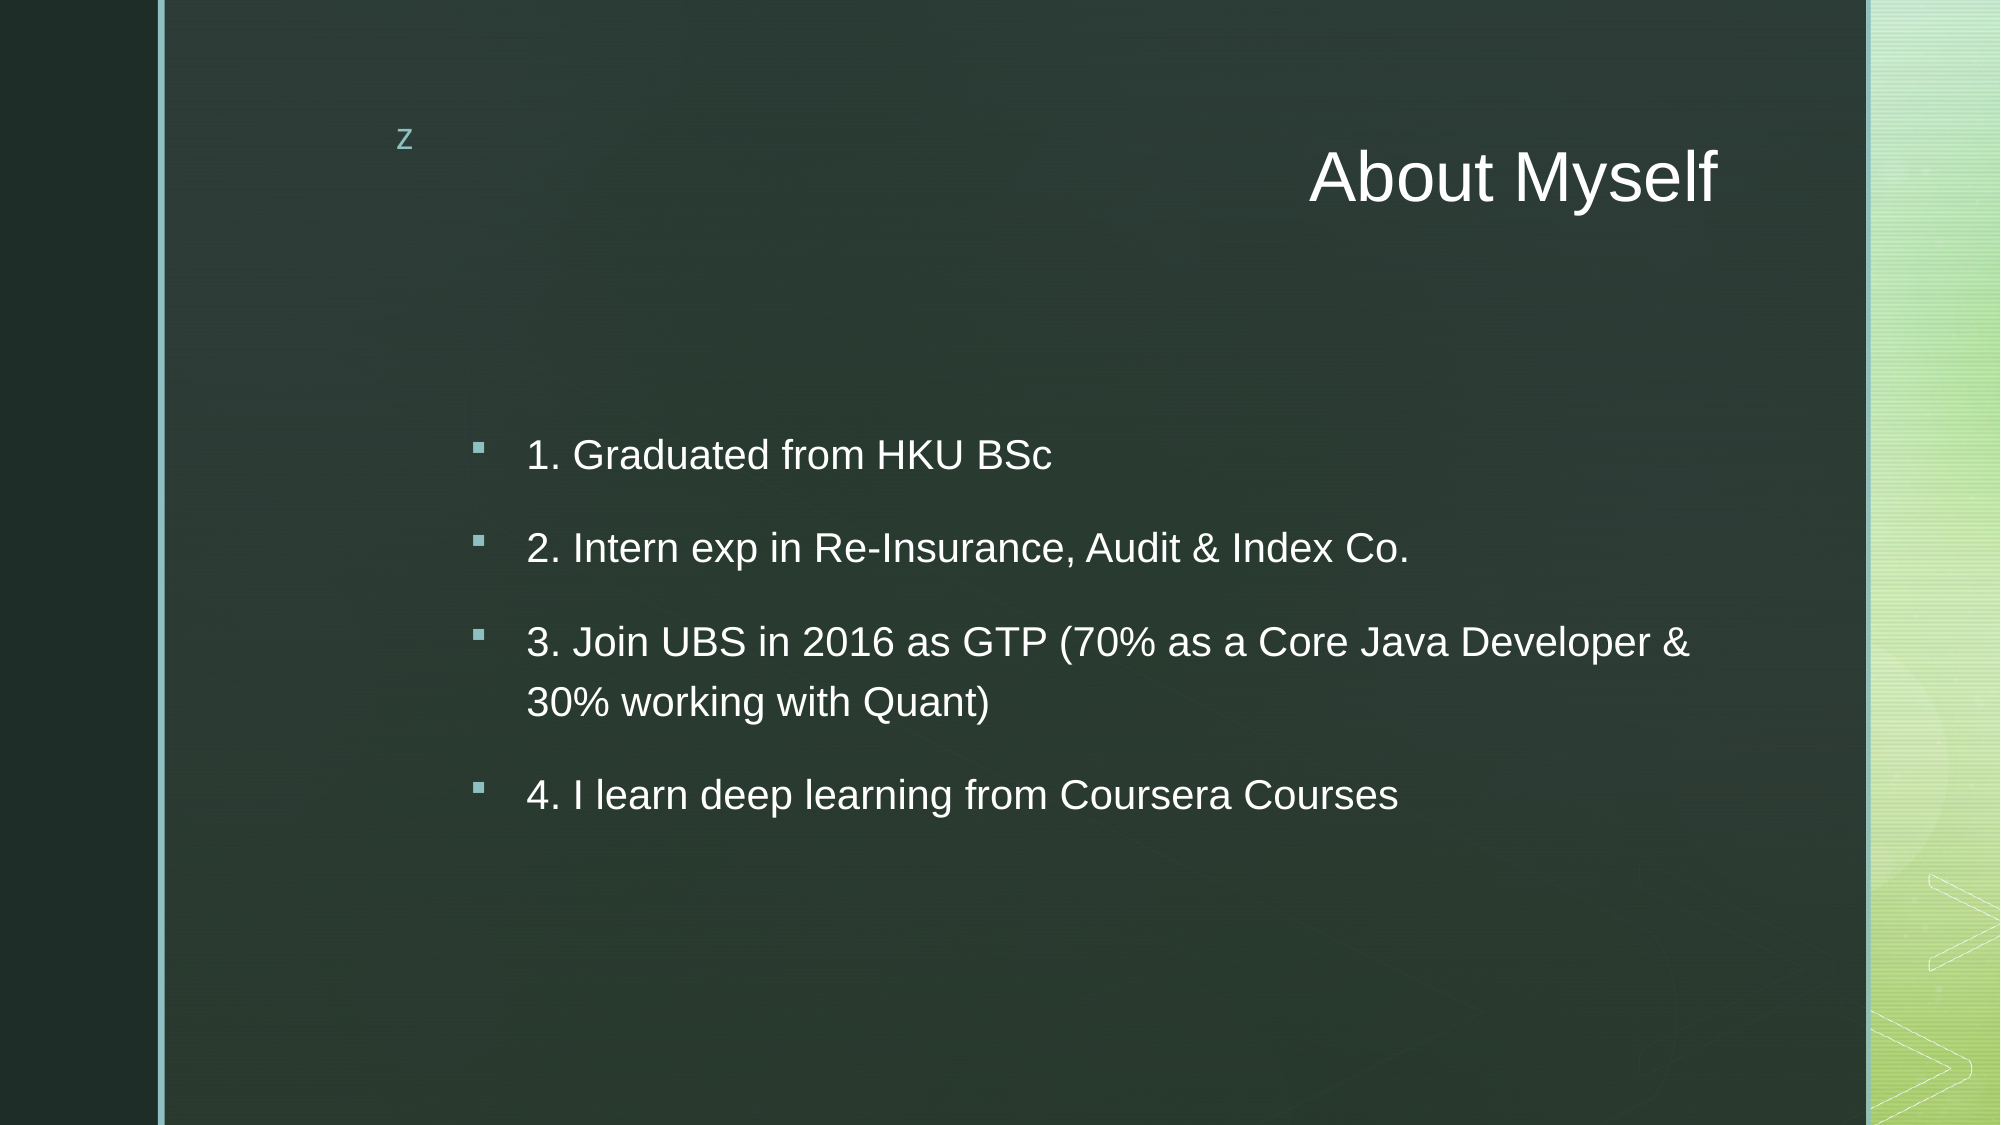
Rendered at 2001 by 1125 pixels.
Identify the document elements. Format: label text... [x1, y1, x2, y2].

list 1. Graduated from HKU BSc 2. Intern exp in Re-Insurance, Audit & Index Co. 3. Join UBS in 2016 as GTP (70% as a Core Java Developer & 30% working with Quant) 4. I learn deep learning from Coursera Courses [454, 336, 1734, 993]
title About Myself [428, 132, 1734, 310]
picture [1871, 0, 2001, 1125]
